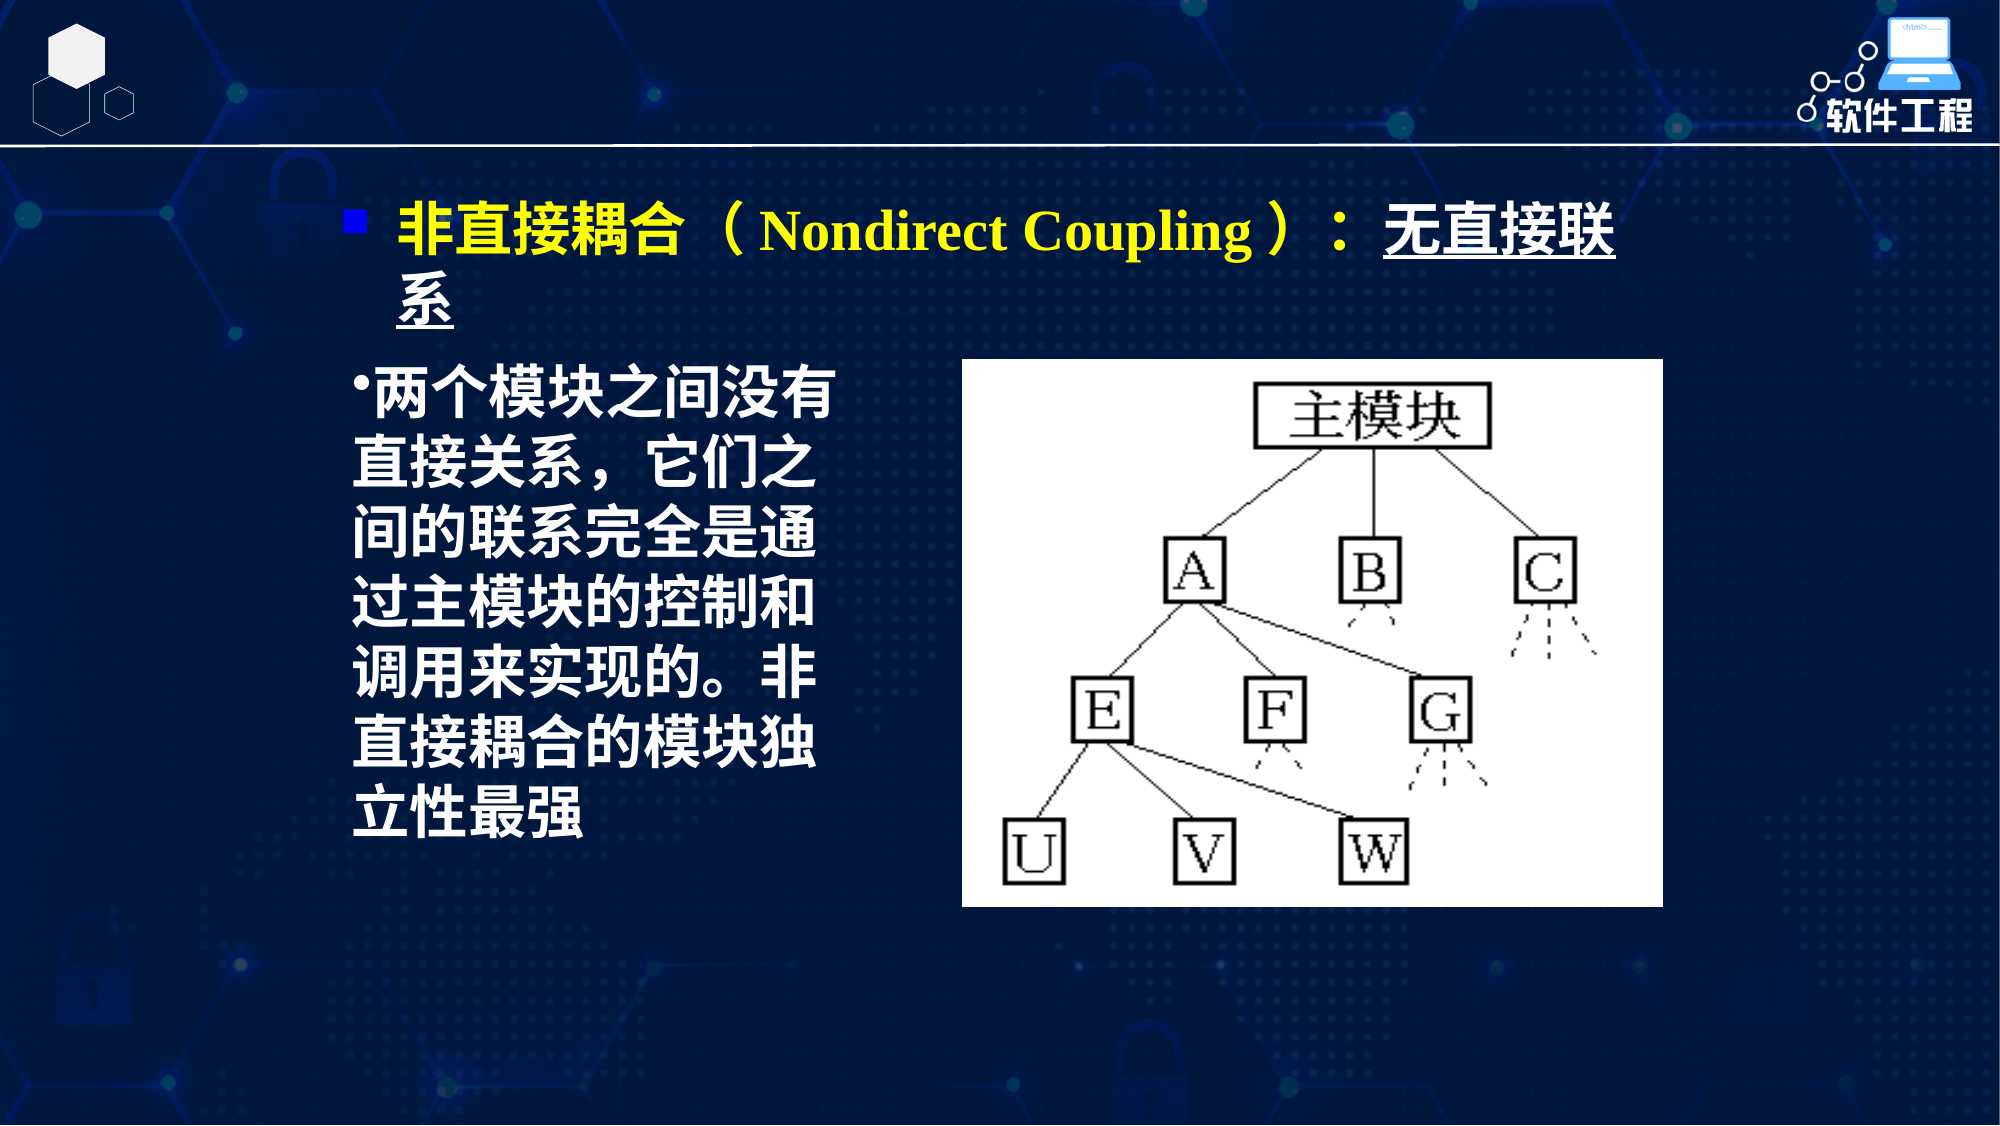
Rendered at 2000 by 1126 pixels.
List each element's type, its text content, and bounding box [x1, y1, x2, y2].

picture [0, 146, 2000, 1125]
picture [0, 0, 2000, 145]
list 非直接耦合（Nondirect Coupling）：无直接联系 [324, 184, 1675, 310]
text_box 两个模块之间没有直接关系，它们之间的联系完全是通过主模块的控制和调用来实现的。非直接耦合的模块独立性最强 [337, 347, 863, 853]
